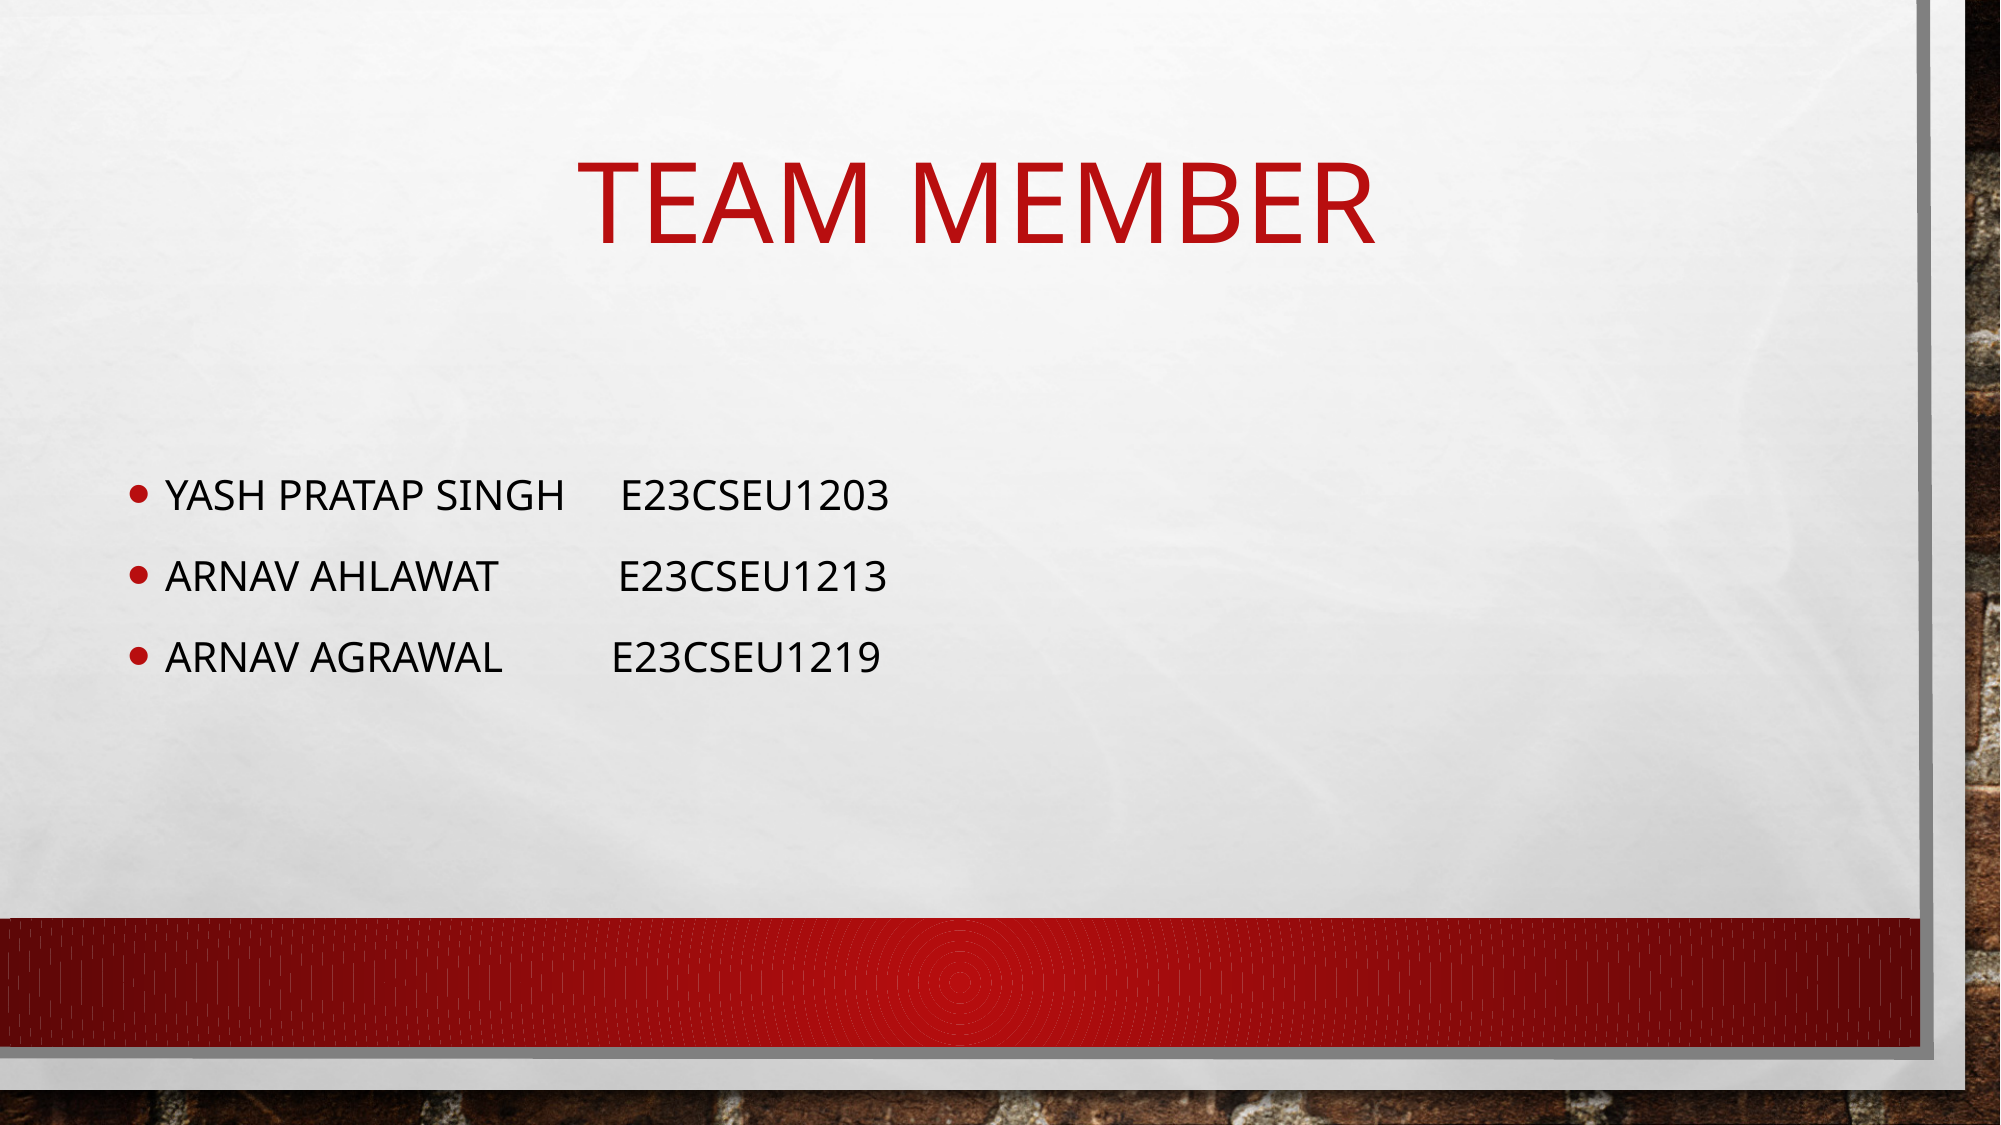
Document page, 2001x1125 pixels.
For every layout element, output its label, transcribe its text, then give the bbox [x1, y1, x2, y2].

picture [0, 0, 2000, 1125]
list YASH PRATAP SINGH E23CSEU1203 ARNAV AHLAWAT E23CSEU1213 ARNAV AGRAWAL E23CSEU1219 [112, 338, 1818, 882]
title TEAM MEMBER [112, 112, 1818, 302]
